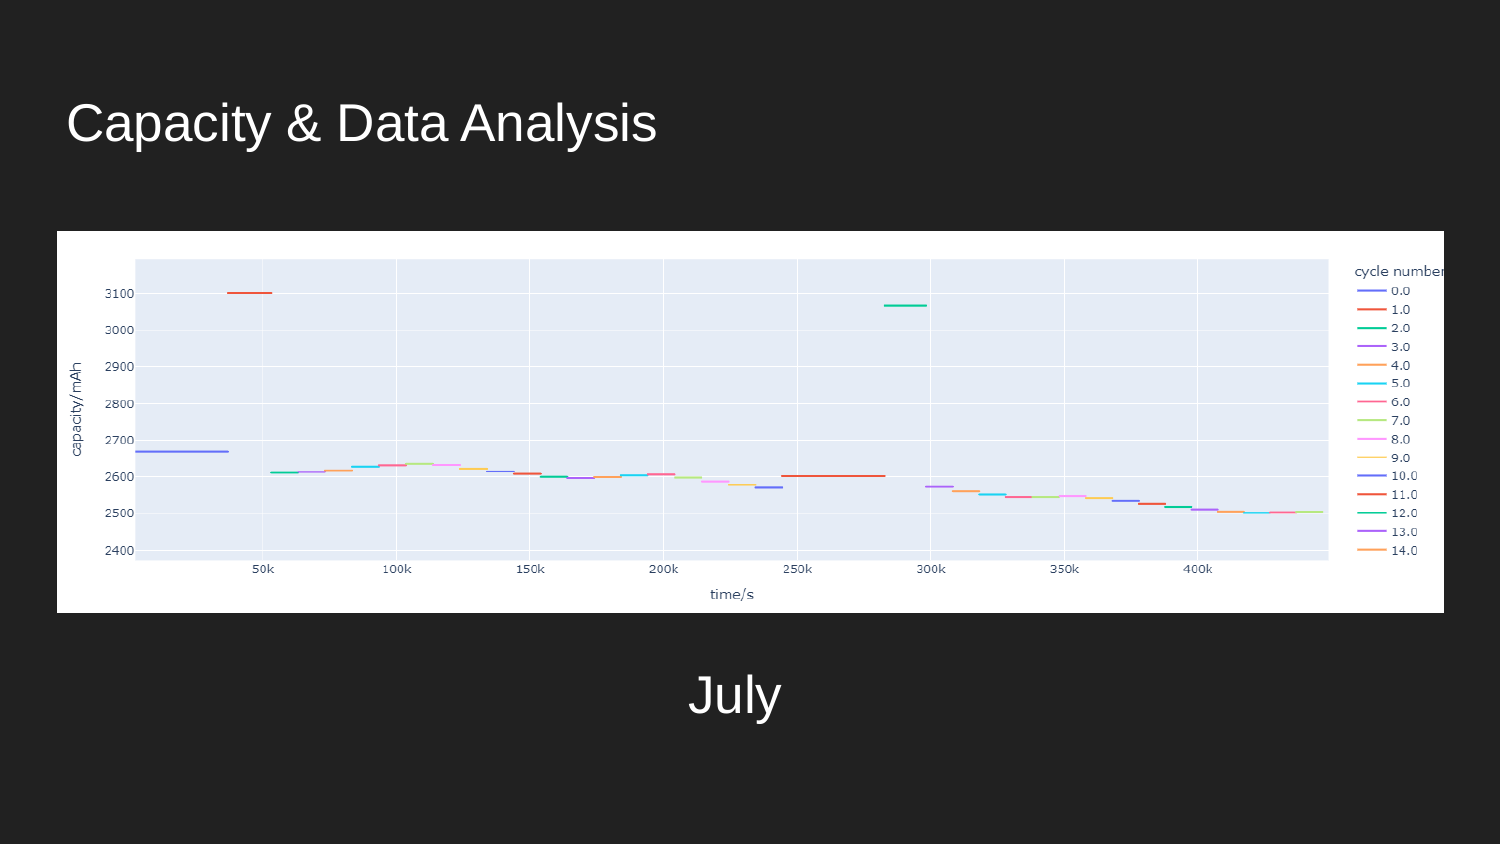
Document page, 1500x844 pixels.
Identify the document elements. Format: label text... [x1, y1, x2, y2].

title Capacity & Data Analysis [51, 72, 1449, 167]
title July [673, 645, 827, 740]
picture [55, 230, 1445, 613]
